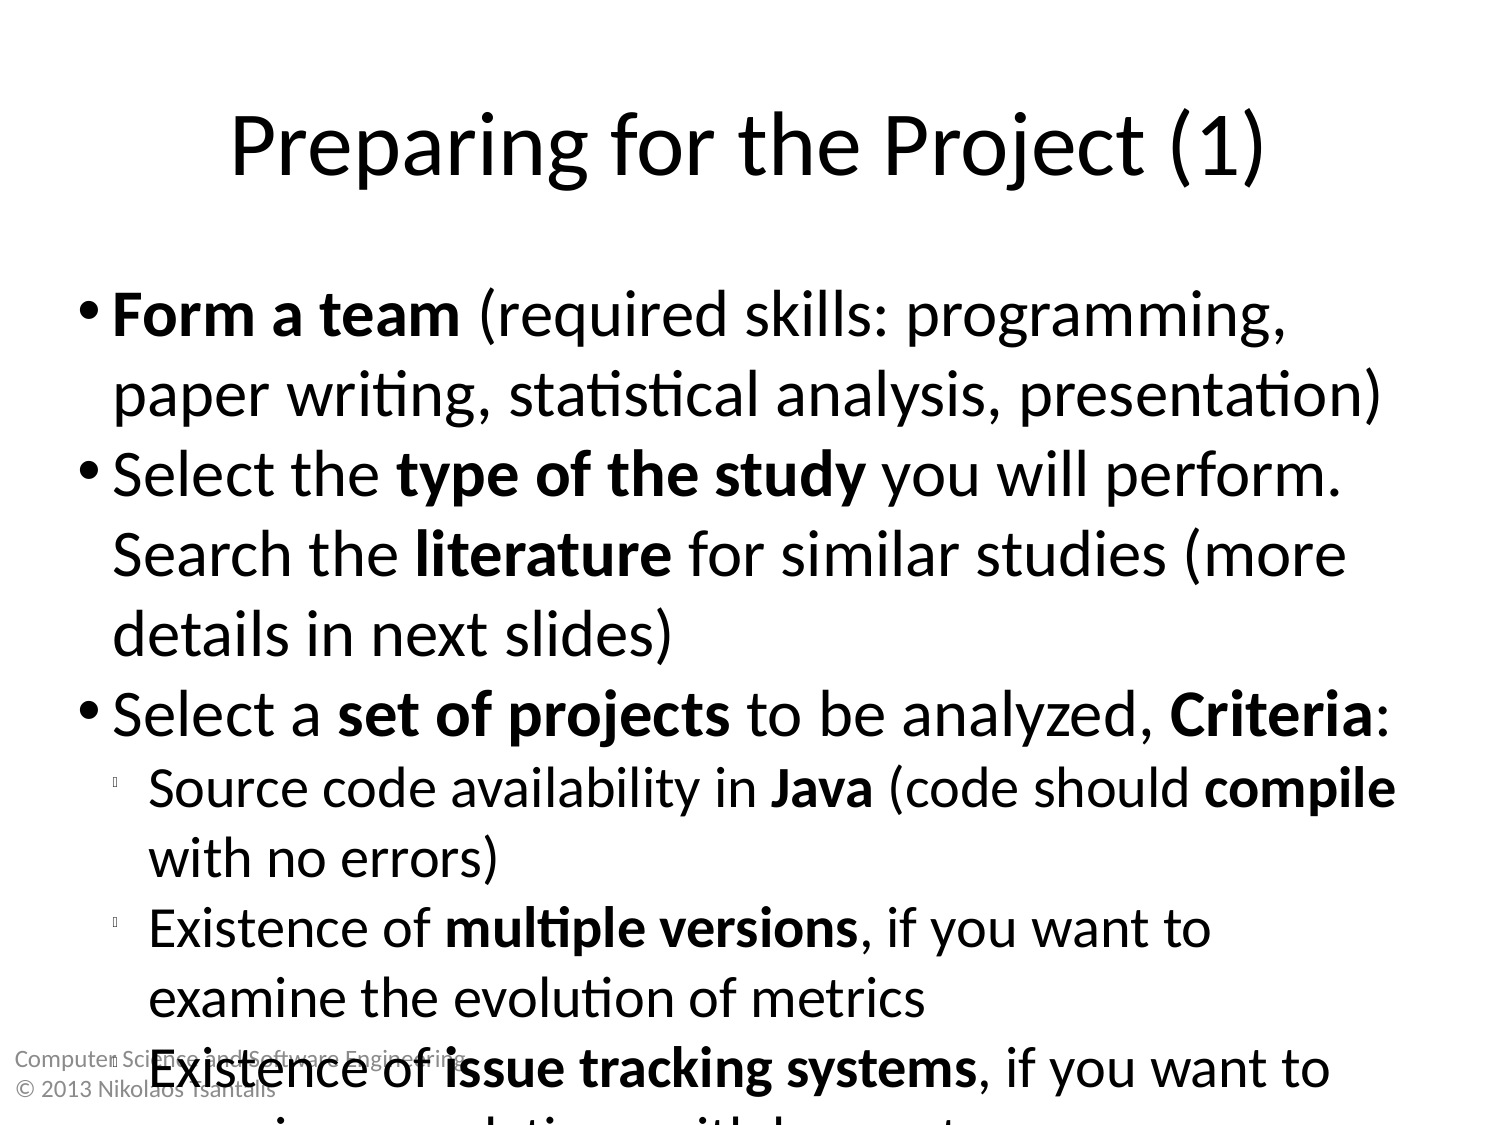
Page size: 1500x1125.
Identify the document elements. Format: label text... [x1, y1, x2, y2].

text_box Preparing for the Project (1) [74, 45, 1425, 233]
text_box Form a team (required skills: programming, paper writing, statistical analysis, presentation) Select the type of the study you will perform. Search the literature for similar studies (more details in next slides) Select a set of projects to be analyzed, Criteria: Source code availability in Java (code should compile with no errors) Existence of multiple versions, if you want to examine the evolution of metrics Existence of issue tracking systems, if you want to examine correlations with bugs, etc. Find complementary tools, if necessary (e.g., refactoring detection tools, issue tracking analysis tools) [62, 262, 1438, 1005]
